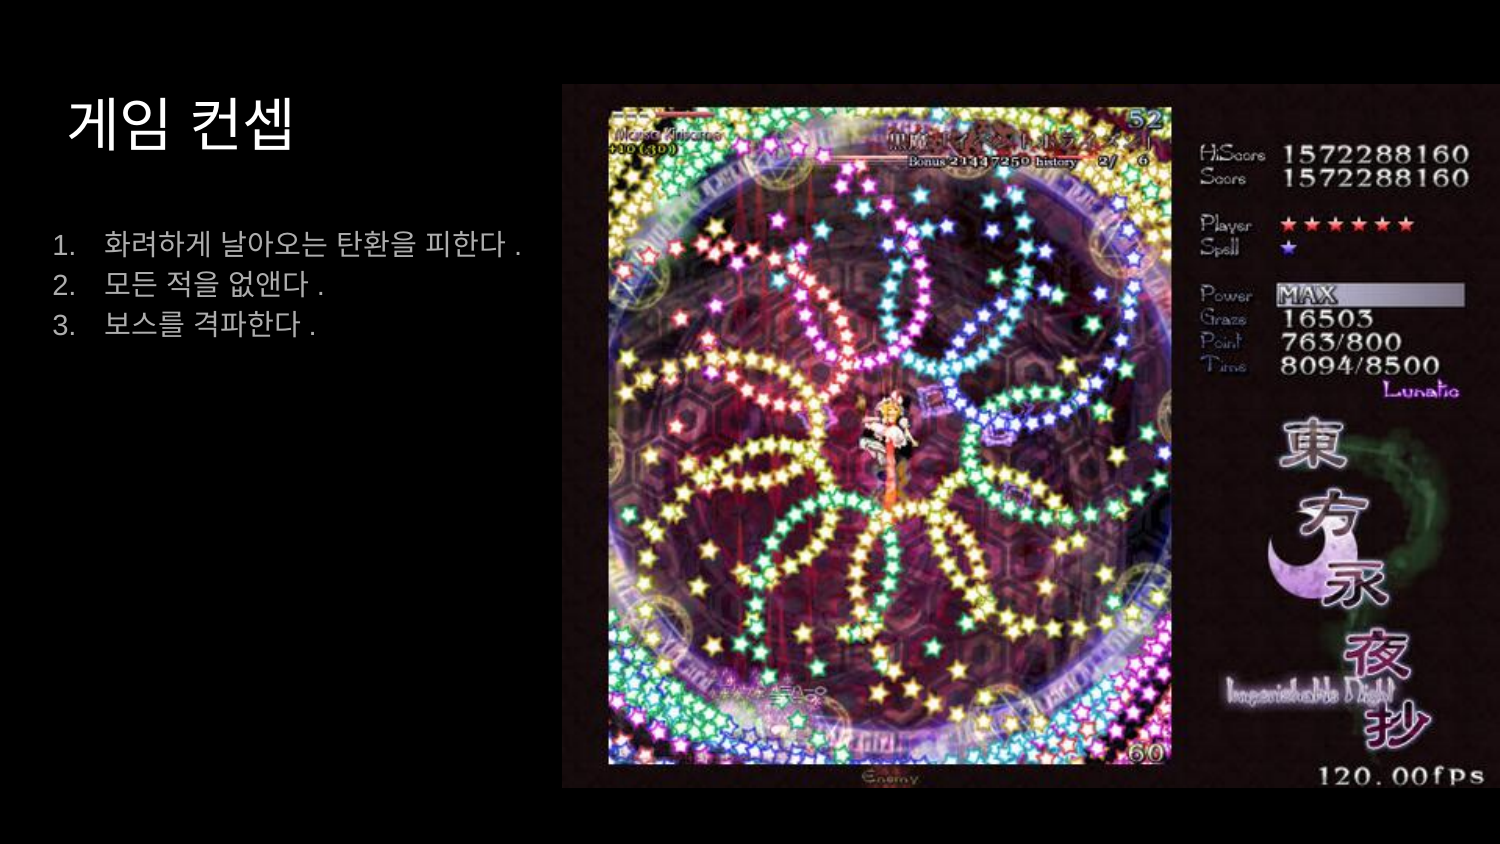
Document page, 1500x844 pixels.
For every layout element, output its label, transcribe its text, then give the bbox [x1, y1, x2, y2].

title 게임 컨셉 [51, 72, 1449, 167]
list 화려하게 날아오는 탄환을 피한다. 모든 적을 없앤다. 보스를 격파한다. [14, 205, 557, 767]
picture [562, 84, 1500, 789]
